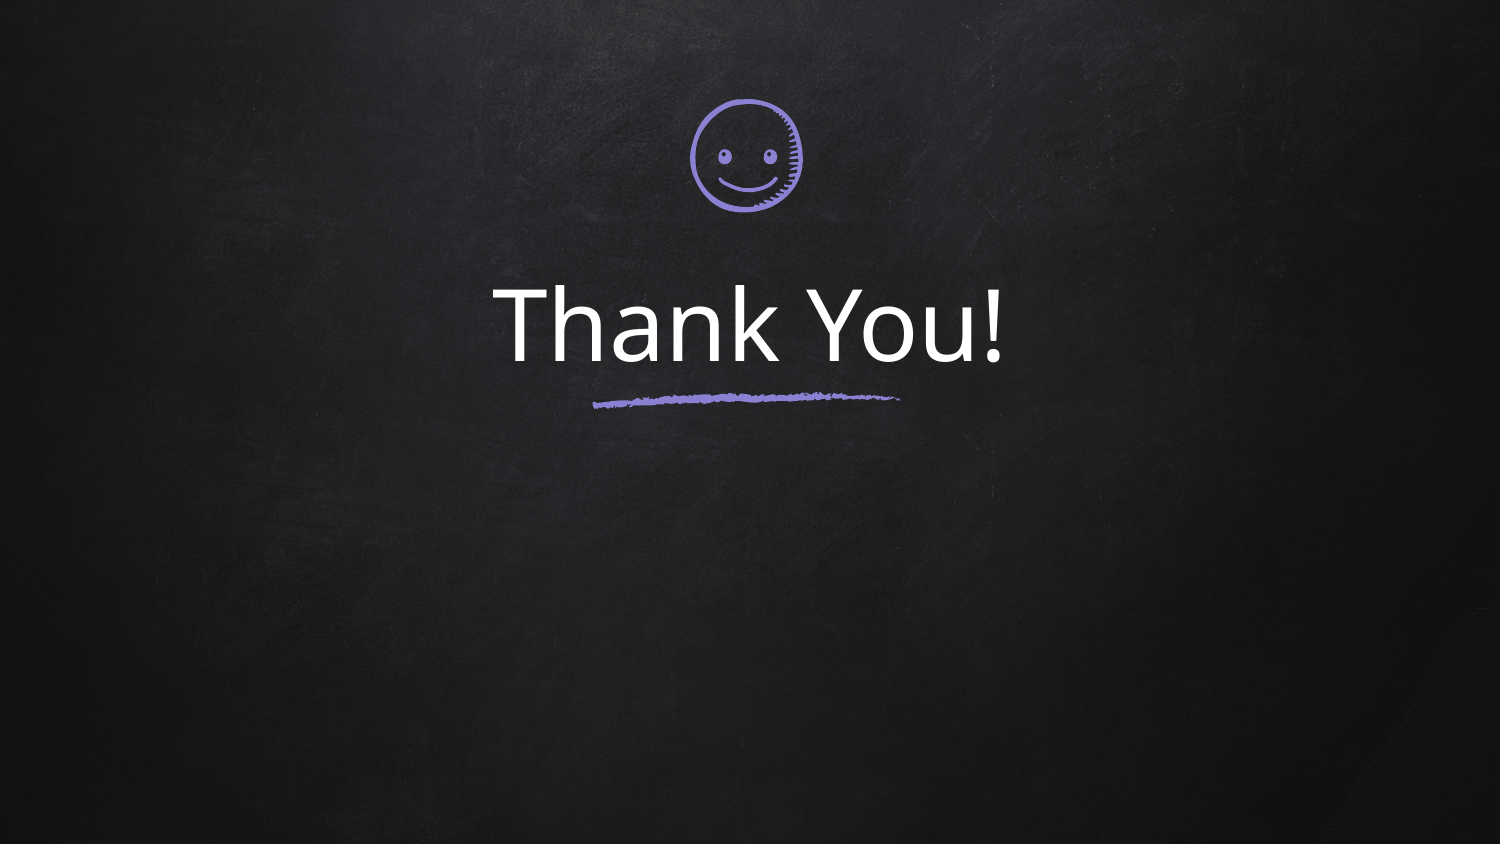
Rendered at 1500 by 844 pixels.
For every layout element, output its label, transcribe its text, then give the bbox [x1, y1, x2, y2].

text_box [592, 392, 901, 409]
title Thank You! [302, 246, 1198, 437]
picture [0, 0, 1500, 844]
text_box [690, 98, 803, 213]
